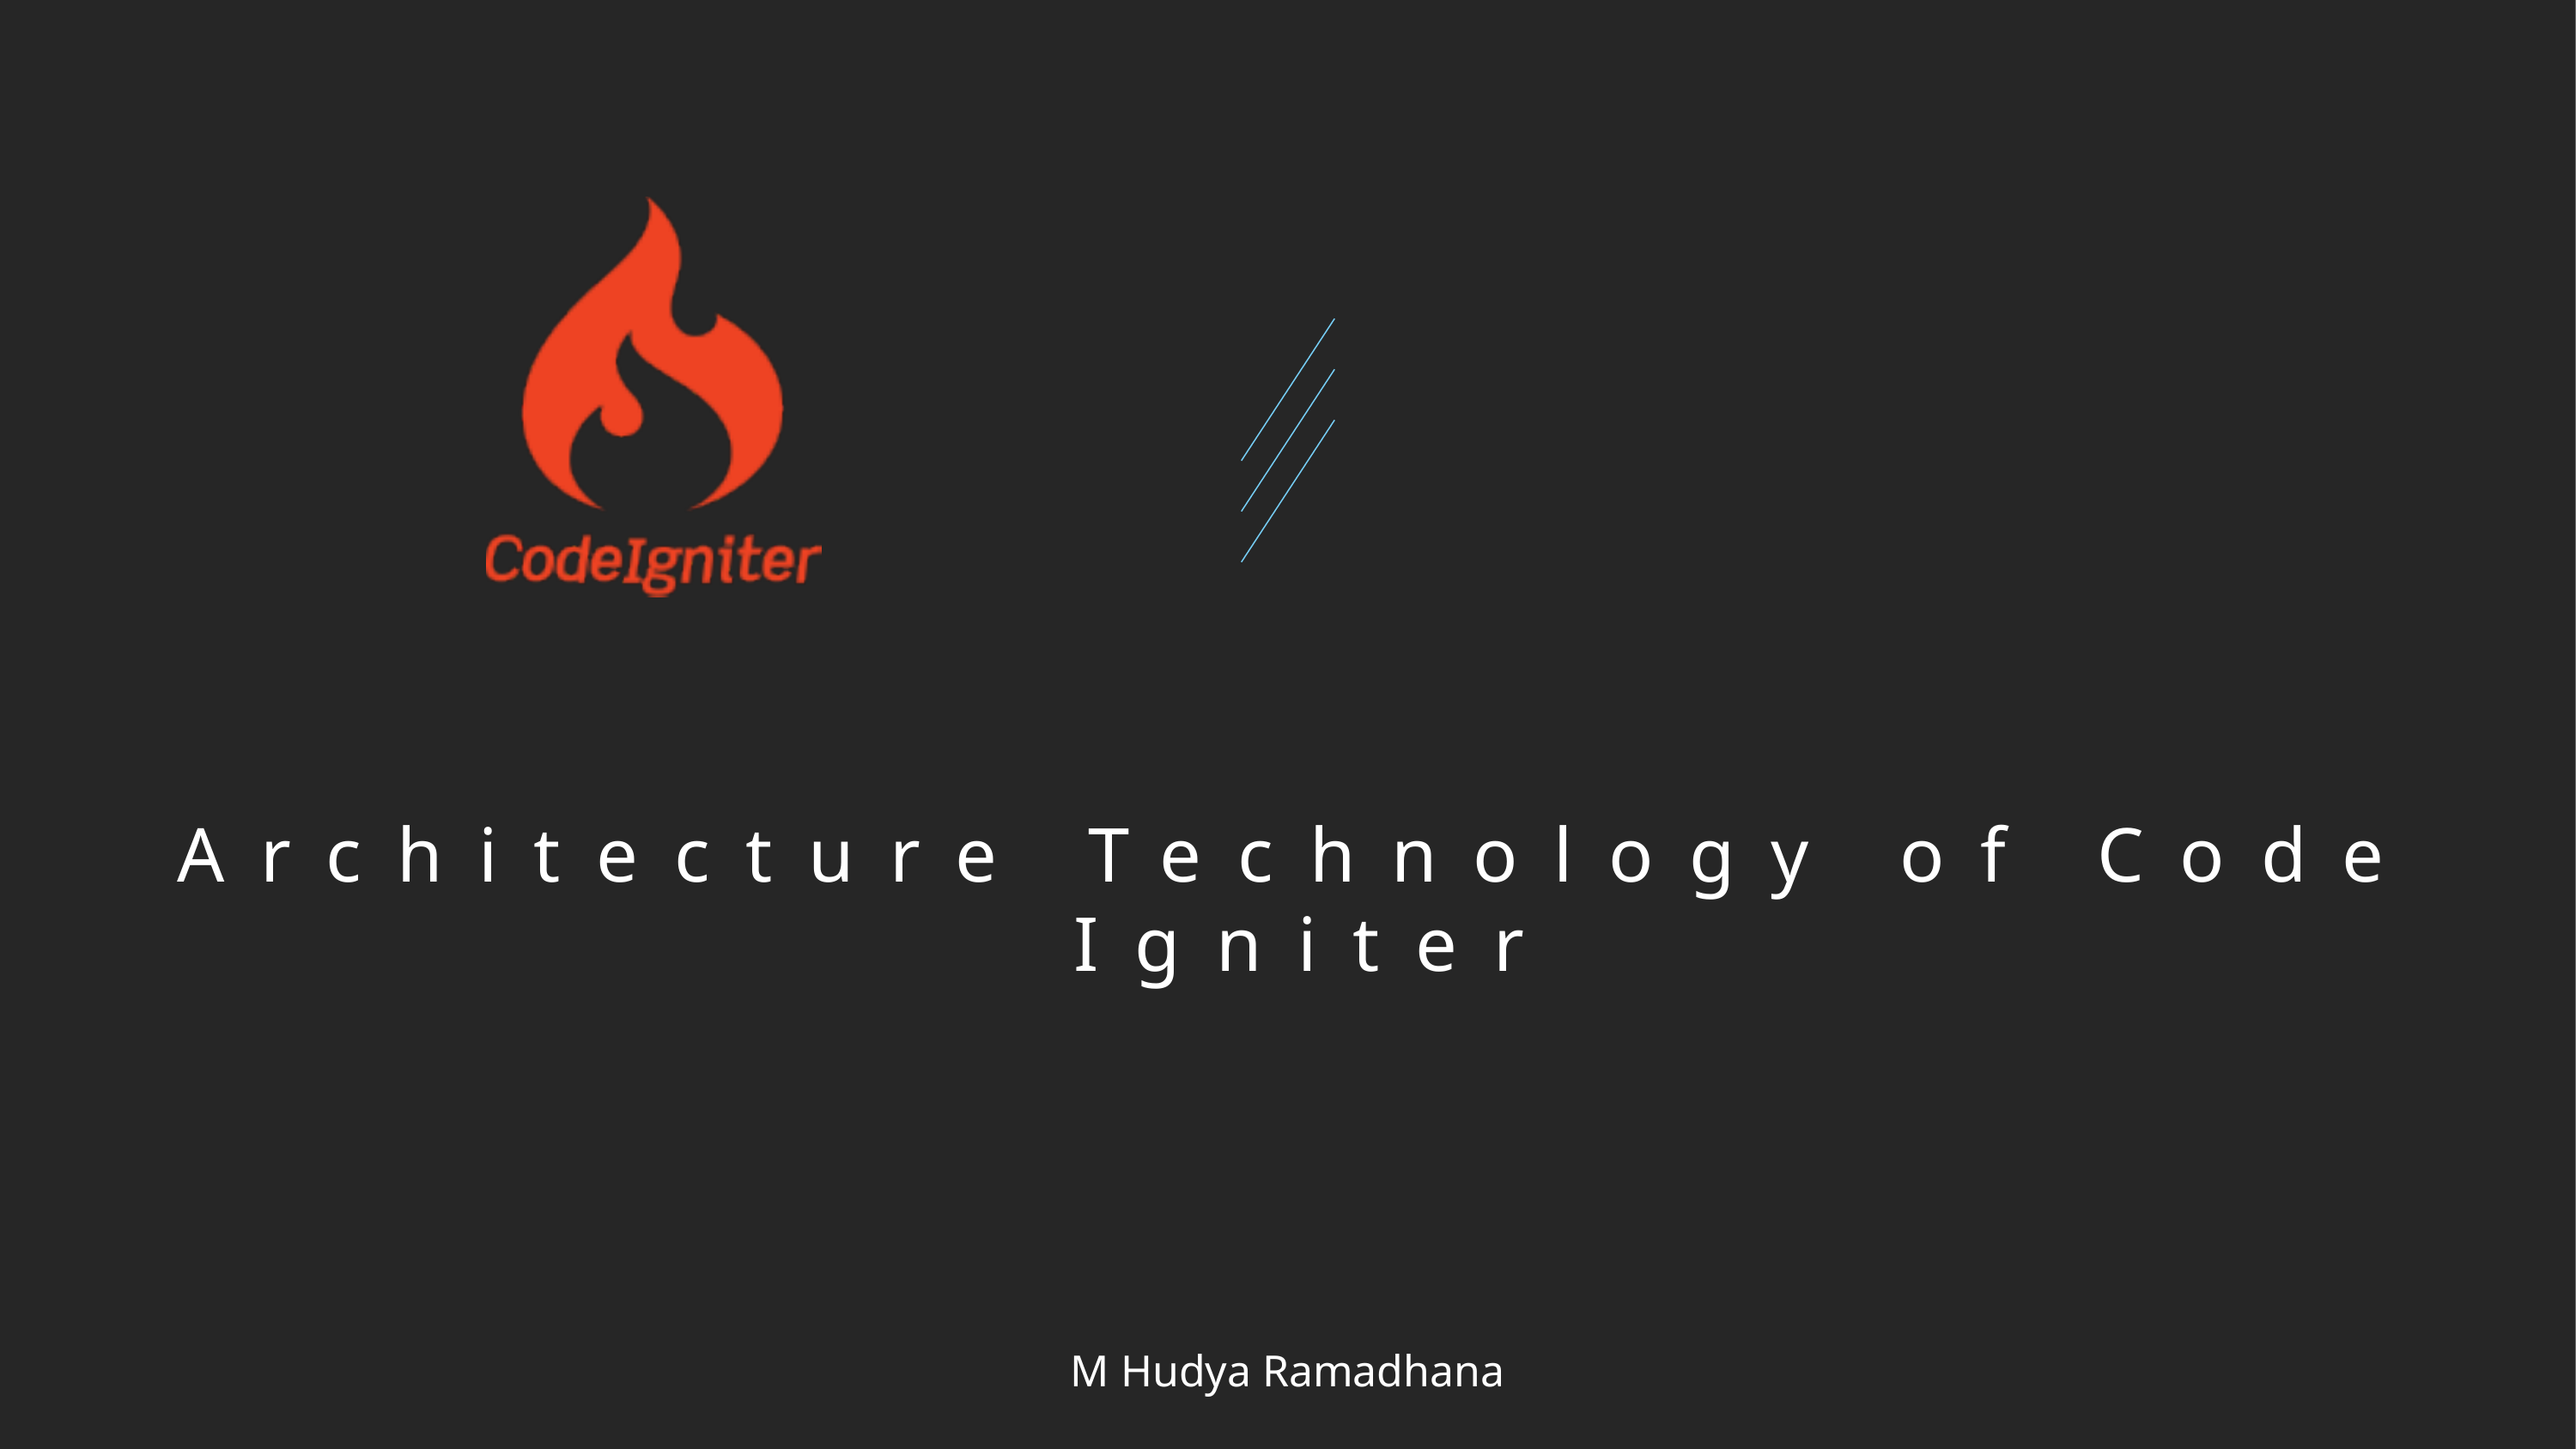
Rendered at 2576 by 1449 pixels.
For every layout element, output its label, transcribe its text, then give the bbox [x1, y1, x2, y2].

list M Hudya Ramadhana [137, 1332, 2439, 1414]
picture [486, 197, 822, 597]
title Architecture Technology of Code Igniter [140, 795, 2458, 998]
